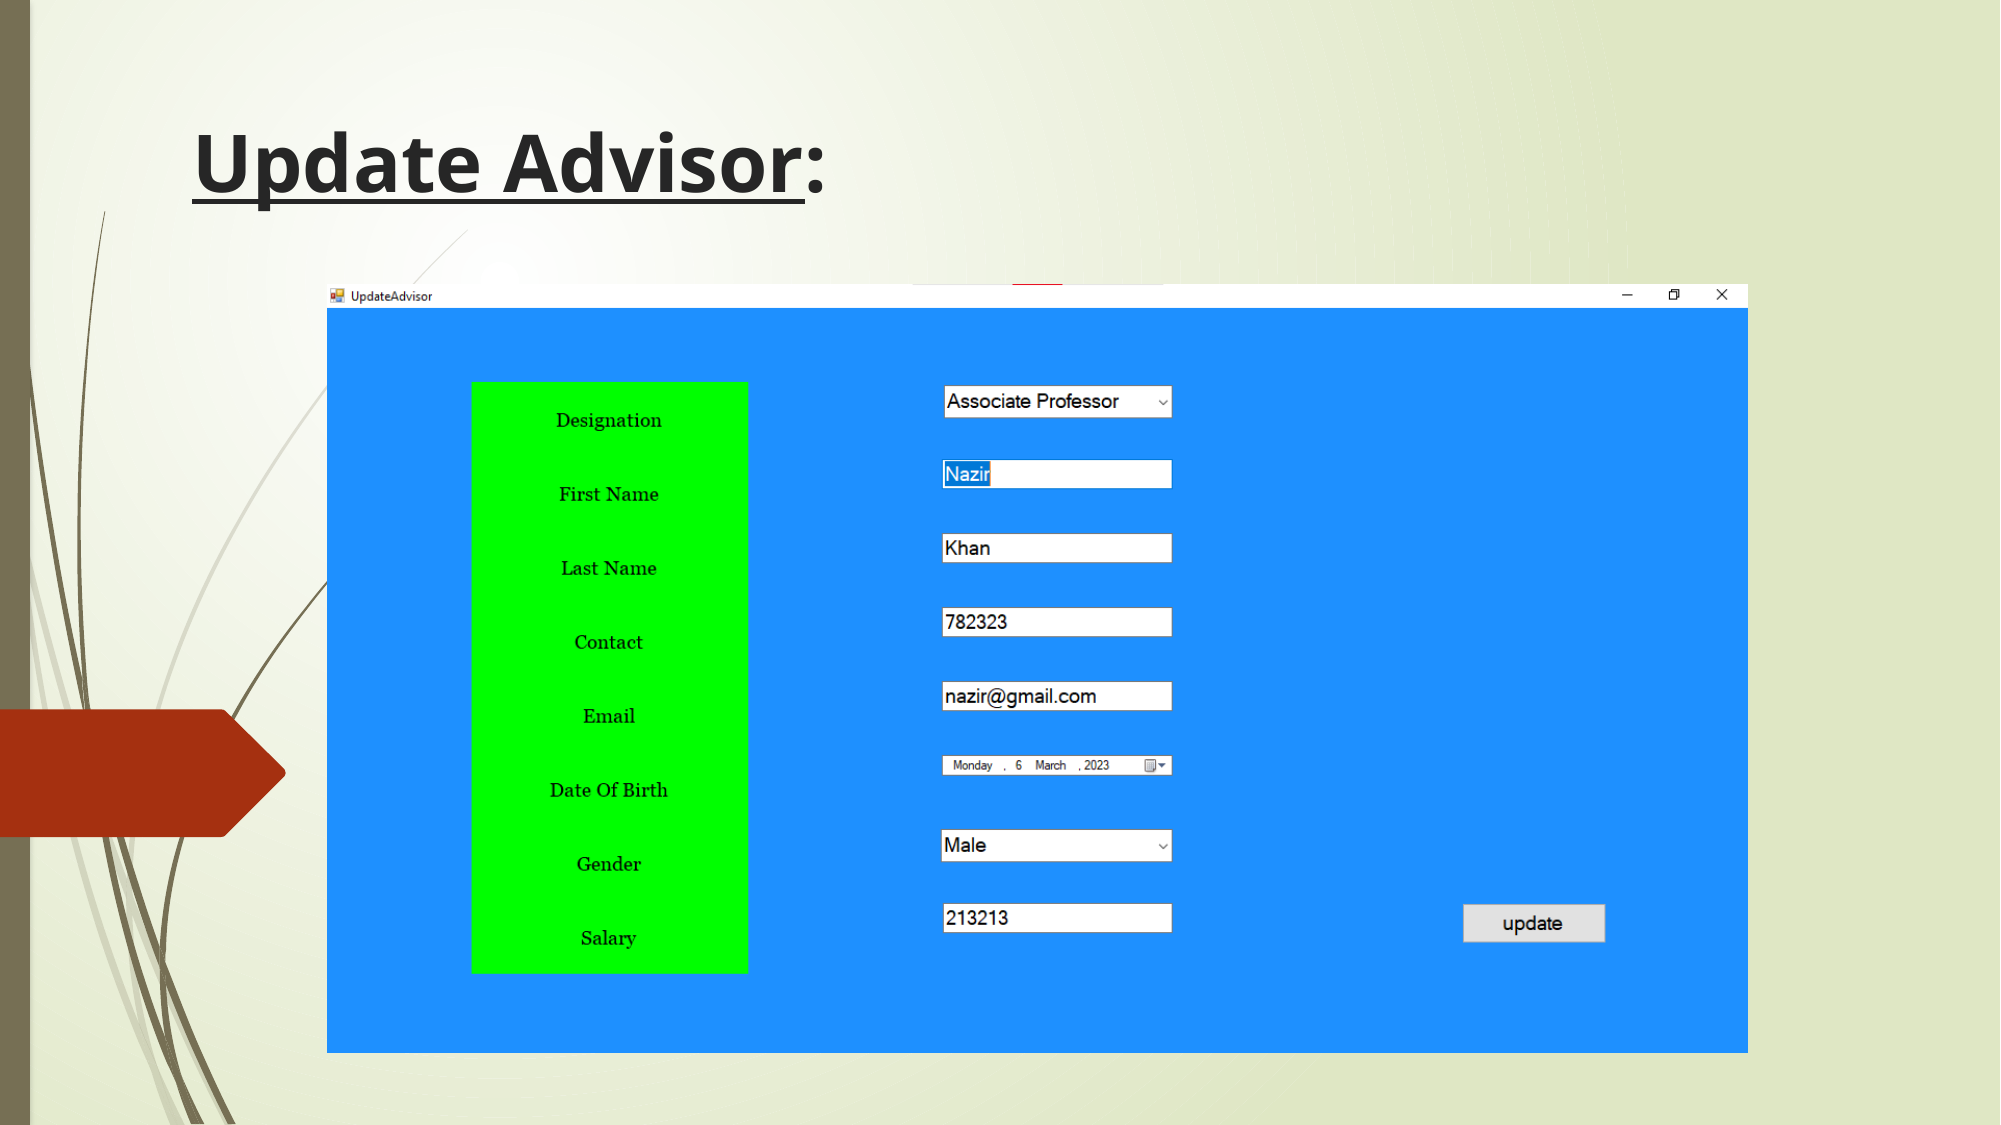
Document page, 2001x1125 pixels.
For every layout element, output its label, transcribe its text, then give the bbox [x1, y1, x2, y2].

picture [326, 284, 1749, 1053]
title Update Advisor: [100, 86, 1451, 220]
